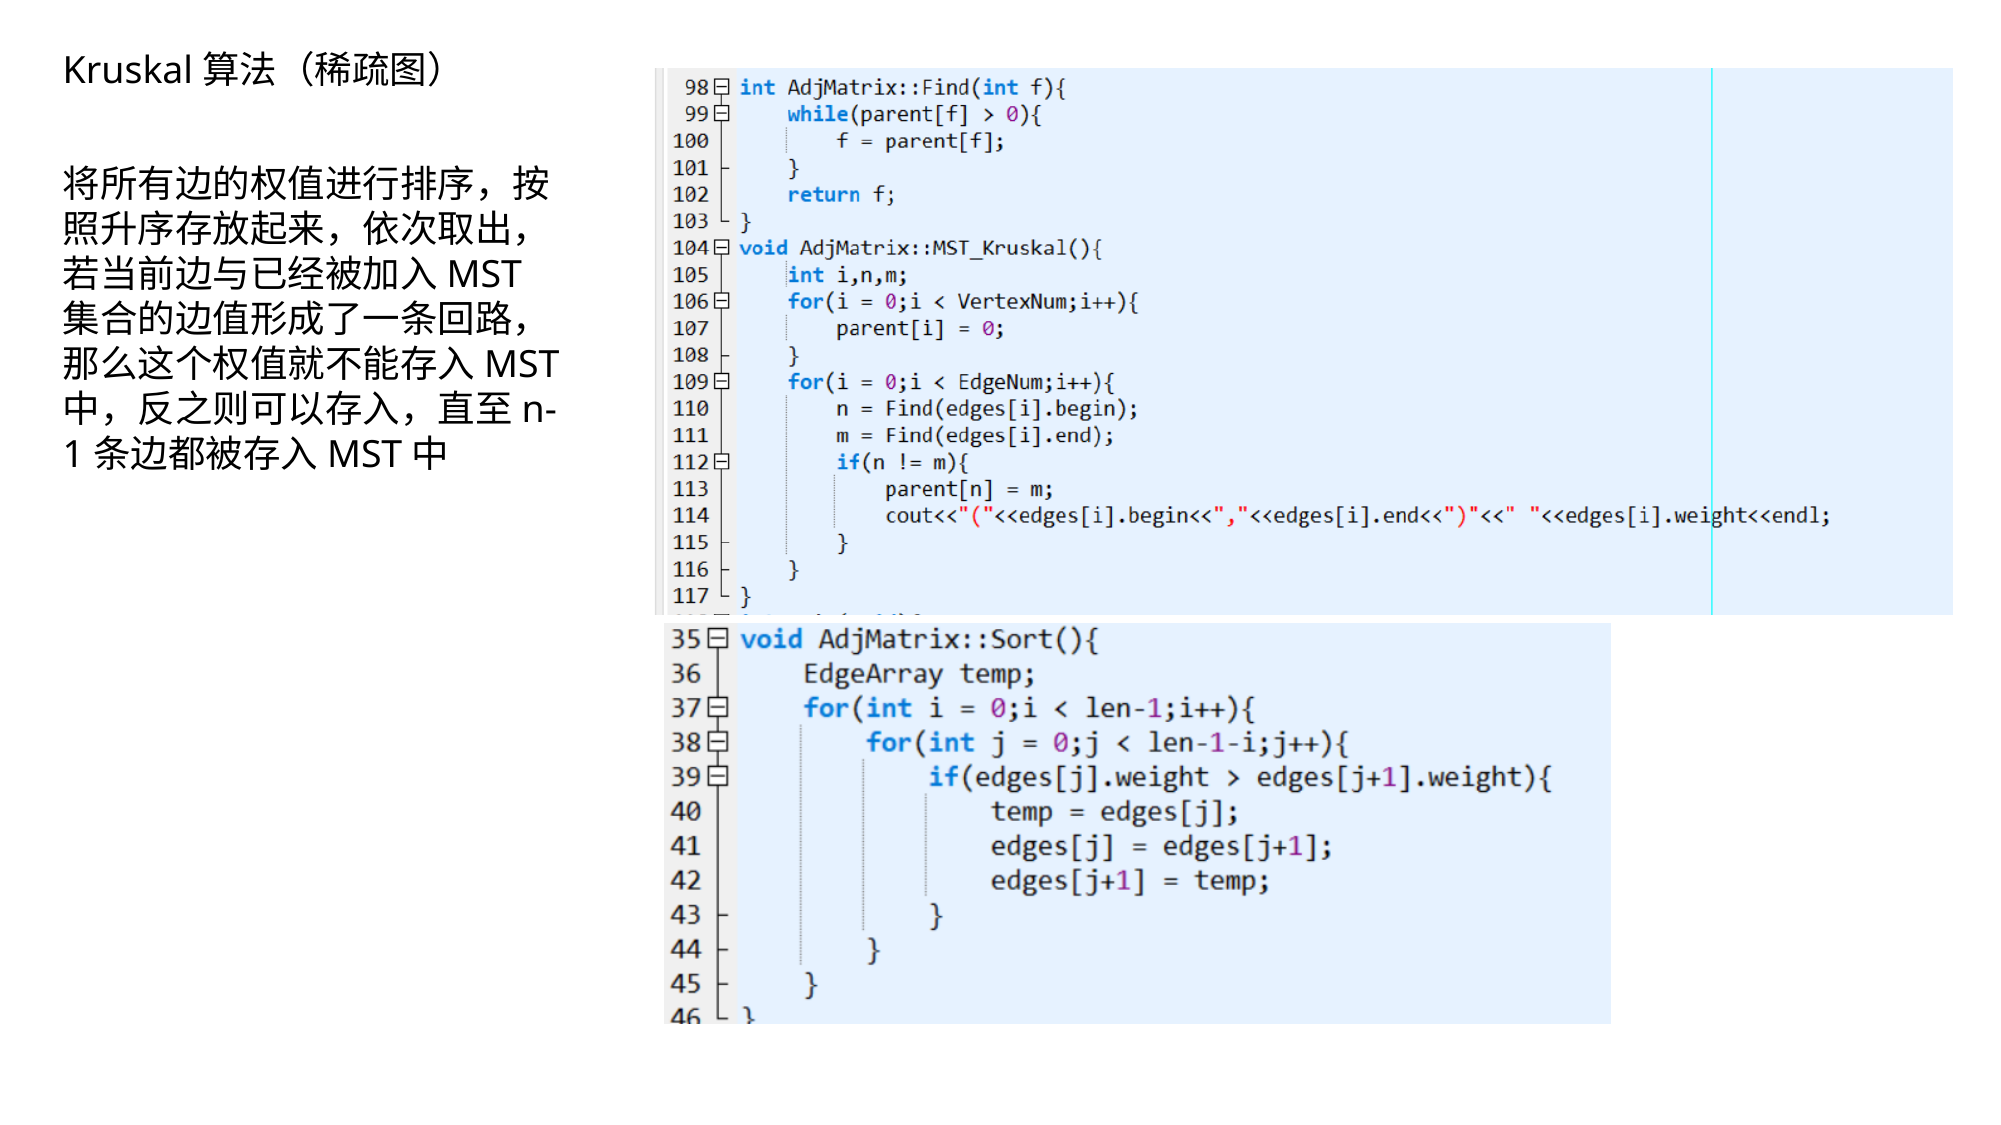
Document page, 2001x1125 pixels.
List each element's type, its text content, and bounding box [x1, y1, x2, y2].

picture [652, 68, 1953, 615]
text_box Kruskal算法（稀疏图） [47, 38, 529, 99]
text_box 将所有边的权值进行排序，按照升序存放起来，依次取出，若当前边与已经被加入MST集合的边值形成了一条回路，那么这个权值就不能存入MST中，反之则可以存入，直至n-1条边都被存入MST中 [47, 153, 580, 483]
picture [664, 623, 1611, 1024]
